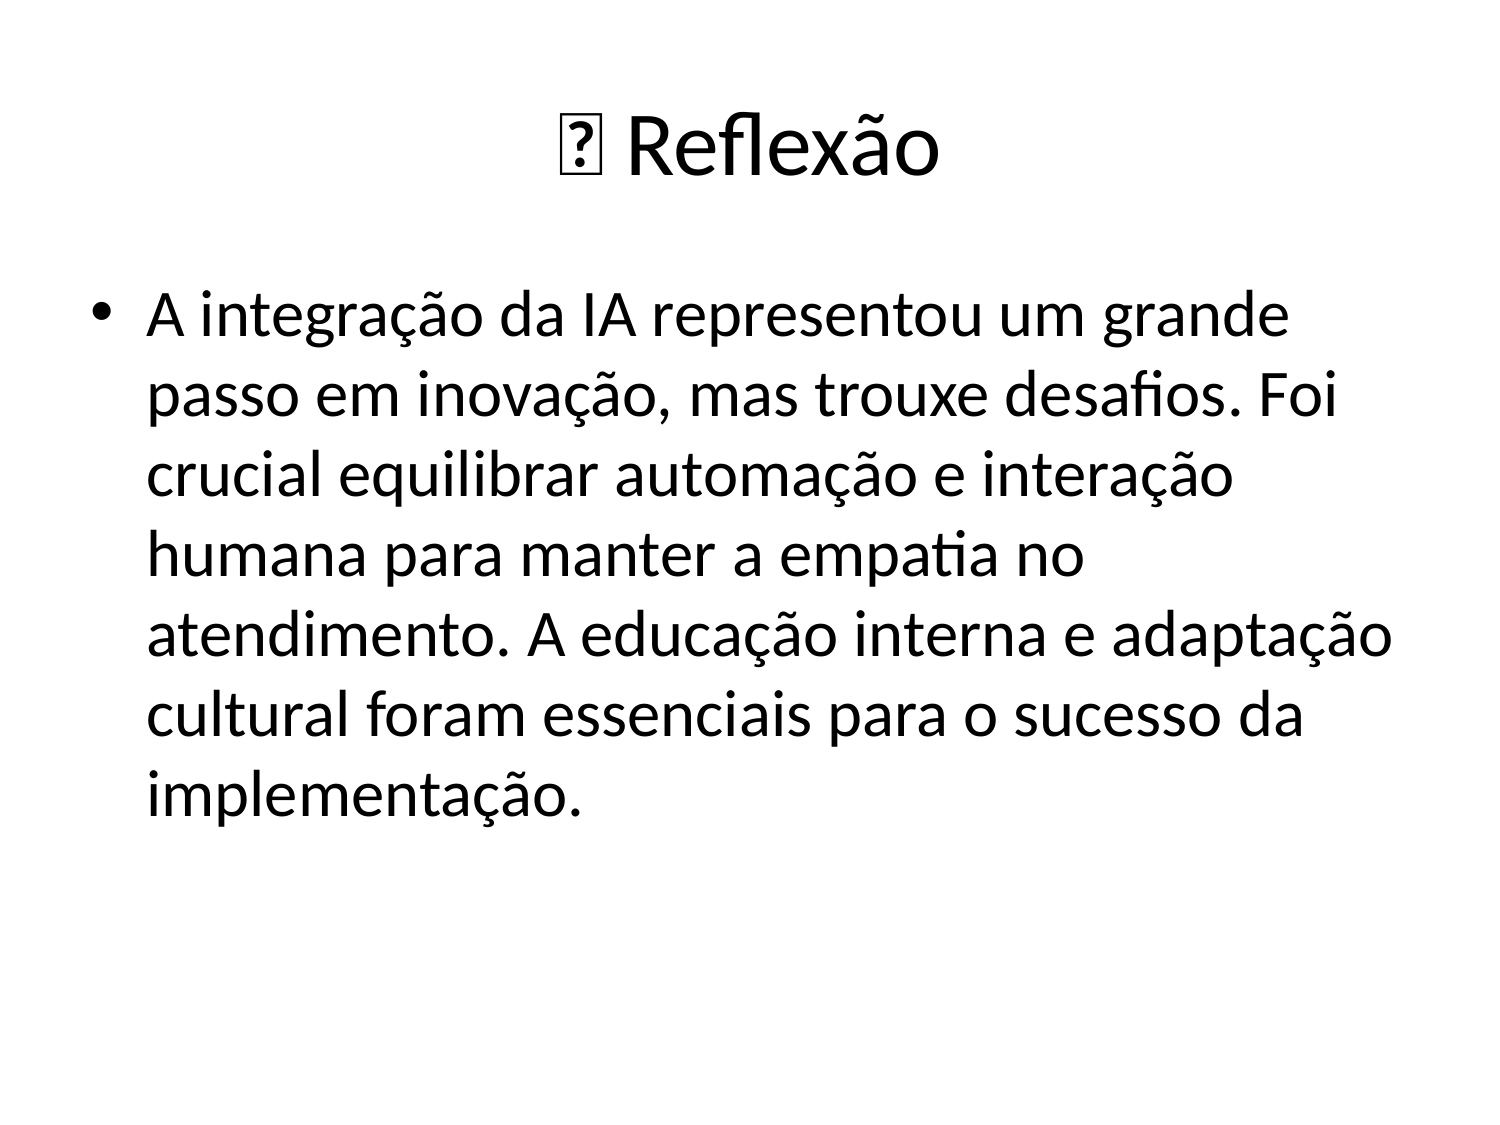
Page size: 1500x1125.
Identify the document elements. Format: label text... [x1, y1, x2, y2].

list A integração da IA representou um grande passo em inovação, mas trouxe desafios. Foi crucial equilibrar automação e interação humana para manter a empatia no atendimento. A educação interna e adaptação cultural foram essenciais para o sucesso da implementação. [75, 262, 1425, 1005]
title 💭 Reflexão [75, 45, 1425, 233]
